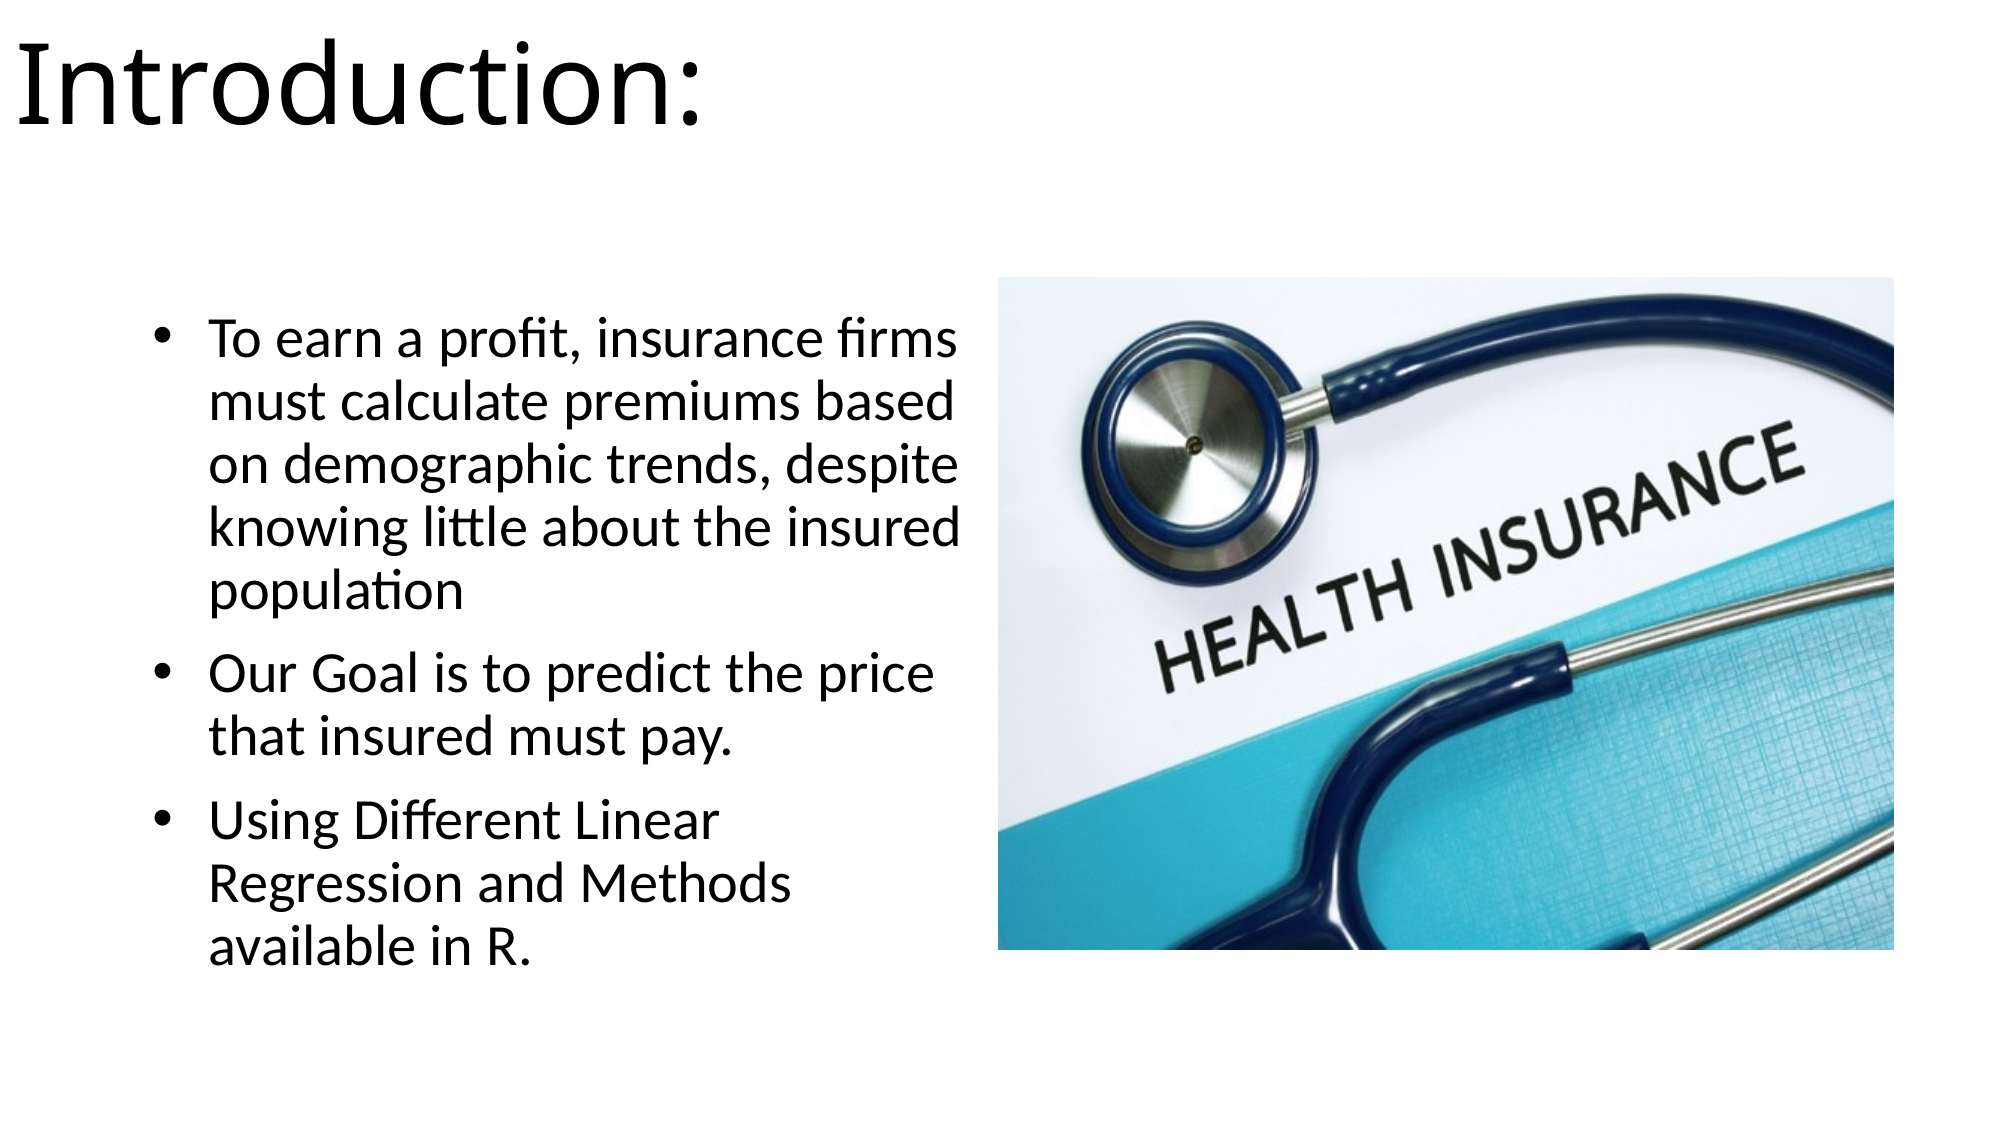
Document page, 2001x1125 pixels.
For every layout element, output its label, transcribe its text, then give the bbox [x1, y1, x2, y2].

title Introduction: [0, 0, 1863, 176]
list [998, 277, 1894, 950]
list To earn a profit, insurance firms must calculate premiums based on demographic trends, despite knowing little about the insured population Our Goal is to predict the price that insured must pay. Using Different Linear Regression and Methods available in R. [137, 299, 988, 1014]
